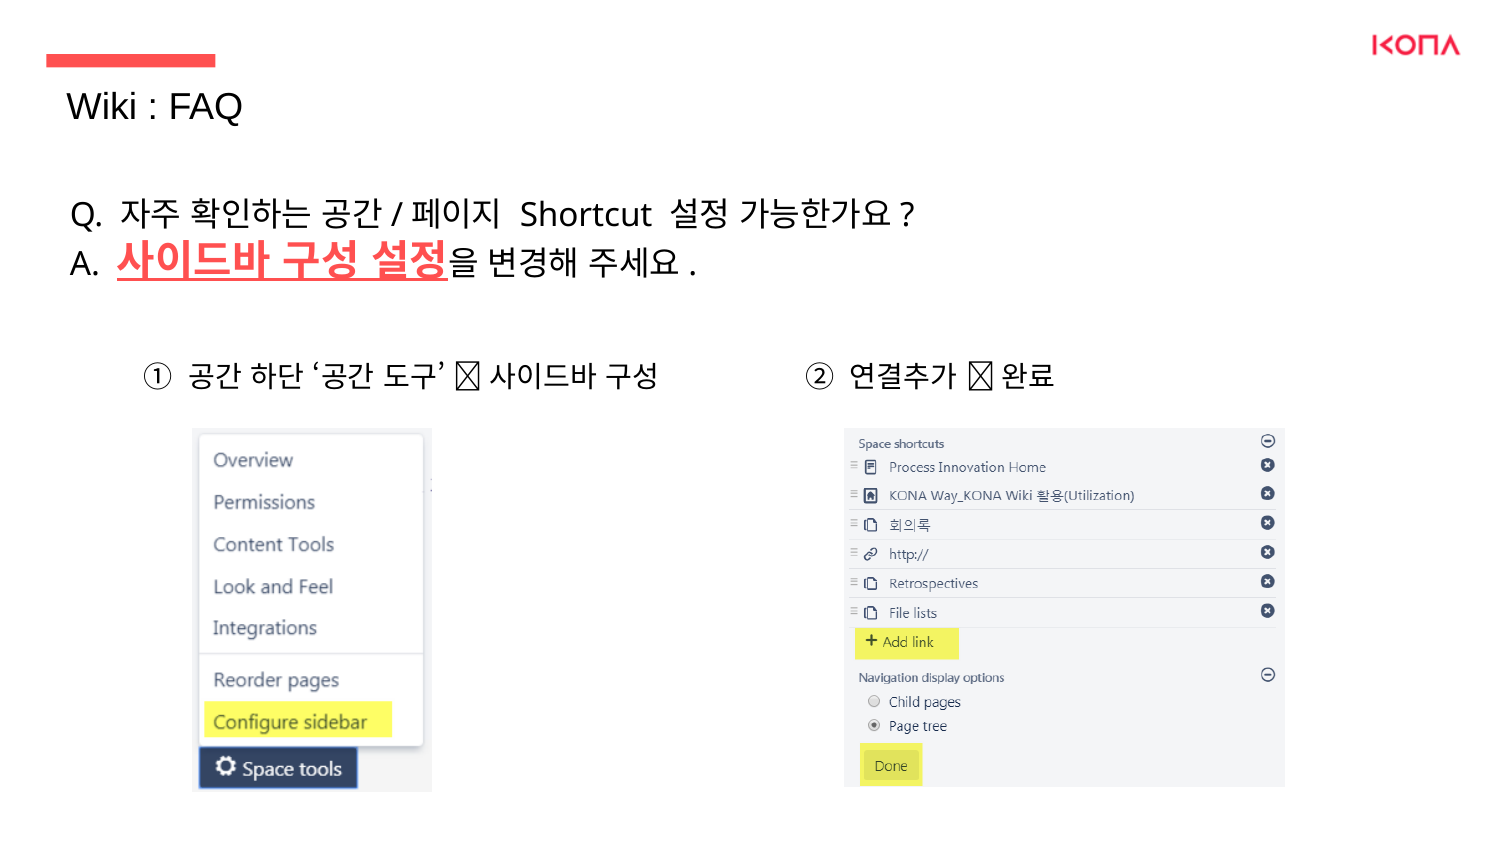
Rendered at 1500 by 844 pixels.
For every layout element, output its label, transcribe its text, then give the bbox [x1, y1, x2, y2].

picture [191, 427, 432, 792]
text_box ① 공간 하단 ‘공간 도구’  사이드바 구성 [129, 350, 715, 401]
picture [844, 427, 1286, 787]
picture [1364, 23, 1463, 69]
text_box Q. 자주 확인하는 공간/페이지 Shortcut 설정 가능한가요? A. 사이드바 구성 설정을 변경해 주세요. [55, 185, 1500, 291]
text_box Wiki : FAQ [55, 76, 479, 133]
text_box ② 연결추가  완료 [790, 350, 1377, 401]
